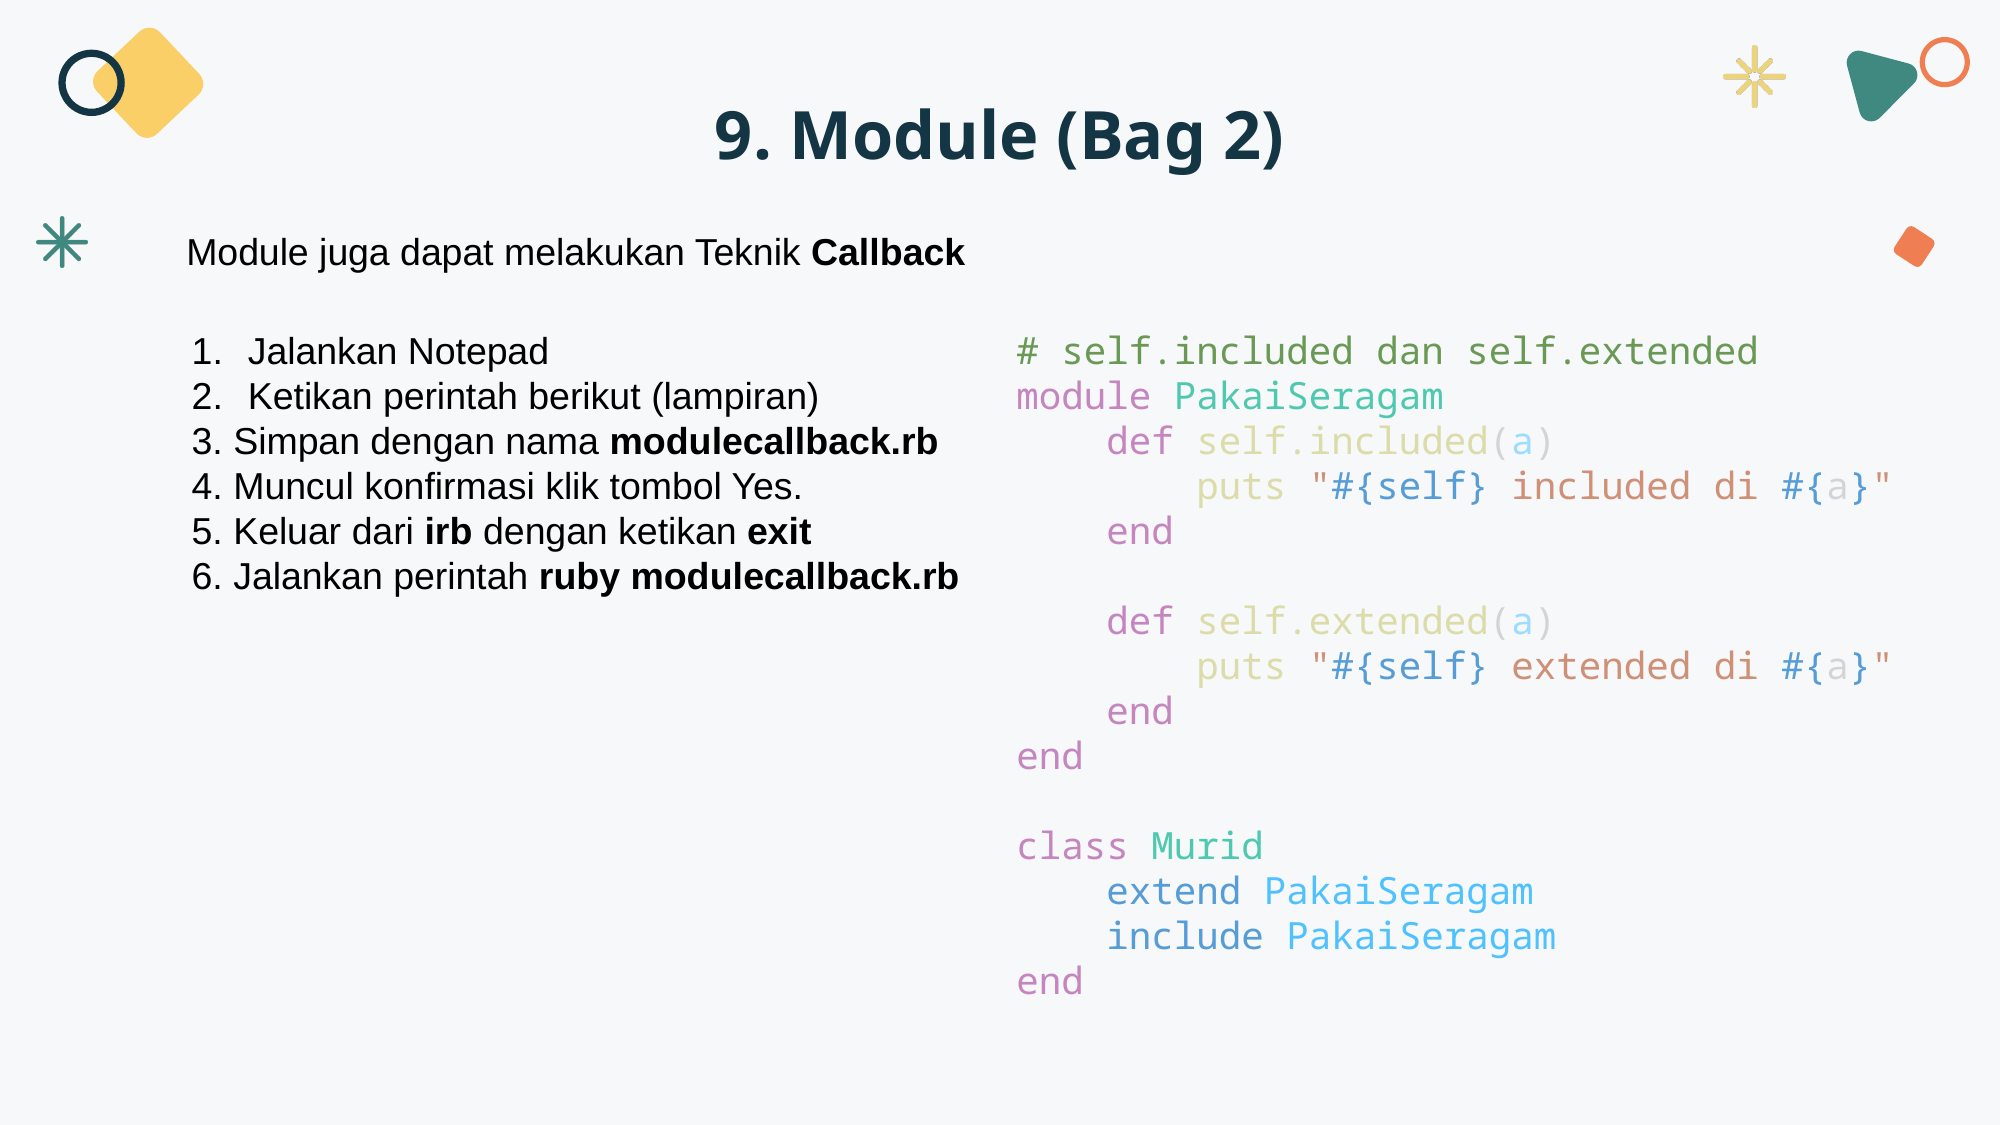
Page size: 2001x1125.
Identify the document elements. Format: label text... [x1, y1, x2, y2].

picture [1723, 45, 1786, 108]
text_box 9. Module (Bag 2) [427, 85, 1573, 181]
text_box Jalankan Notepad Ketikan perintah berikut (lampiran) 3. Simpan dengan nama modulecallback.rb 4. Muncul konfirmasi klik tombol Yes. 5. Keluar dari irb dengan ketikan exit 6. Jalankan perintah ruby modulecallback.rb [176, 319, 975, 605]
text_box # self.included dan self.extended module PakaiSeragam def self.included(a) puts "#{self} included di #{a}" end def self.extended(a) puts "#{self} extended di #{a}" end end class Murid extend PakaiSeragam include PakaiSeragam end [1001, 319, 1909, 1055]
picture [36, 216, 88, 268]
text_box Module juga dapat melakukan Teknik Callback [171, 220, 981, 281]
